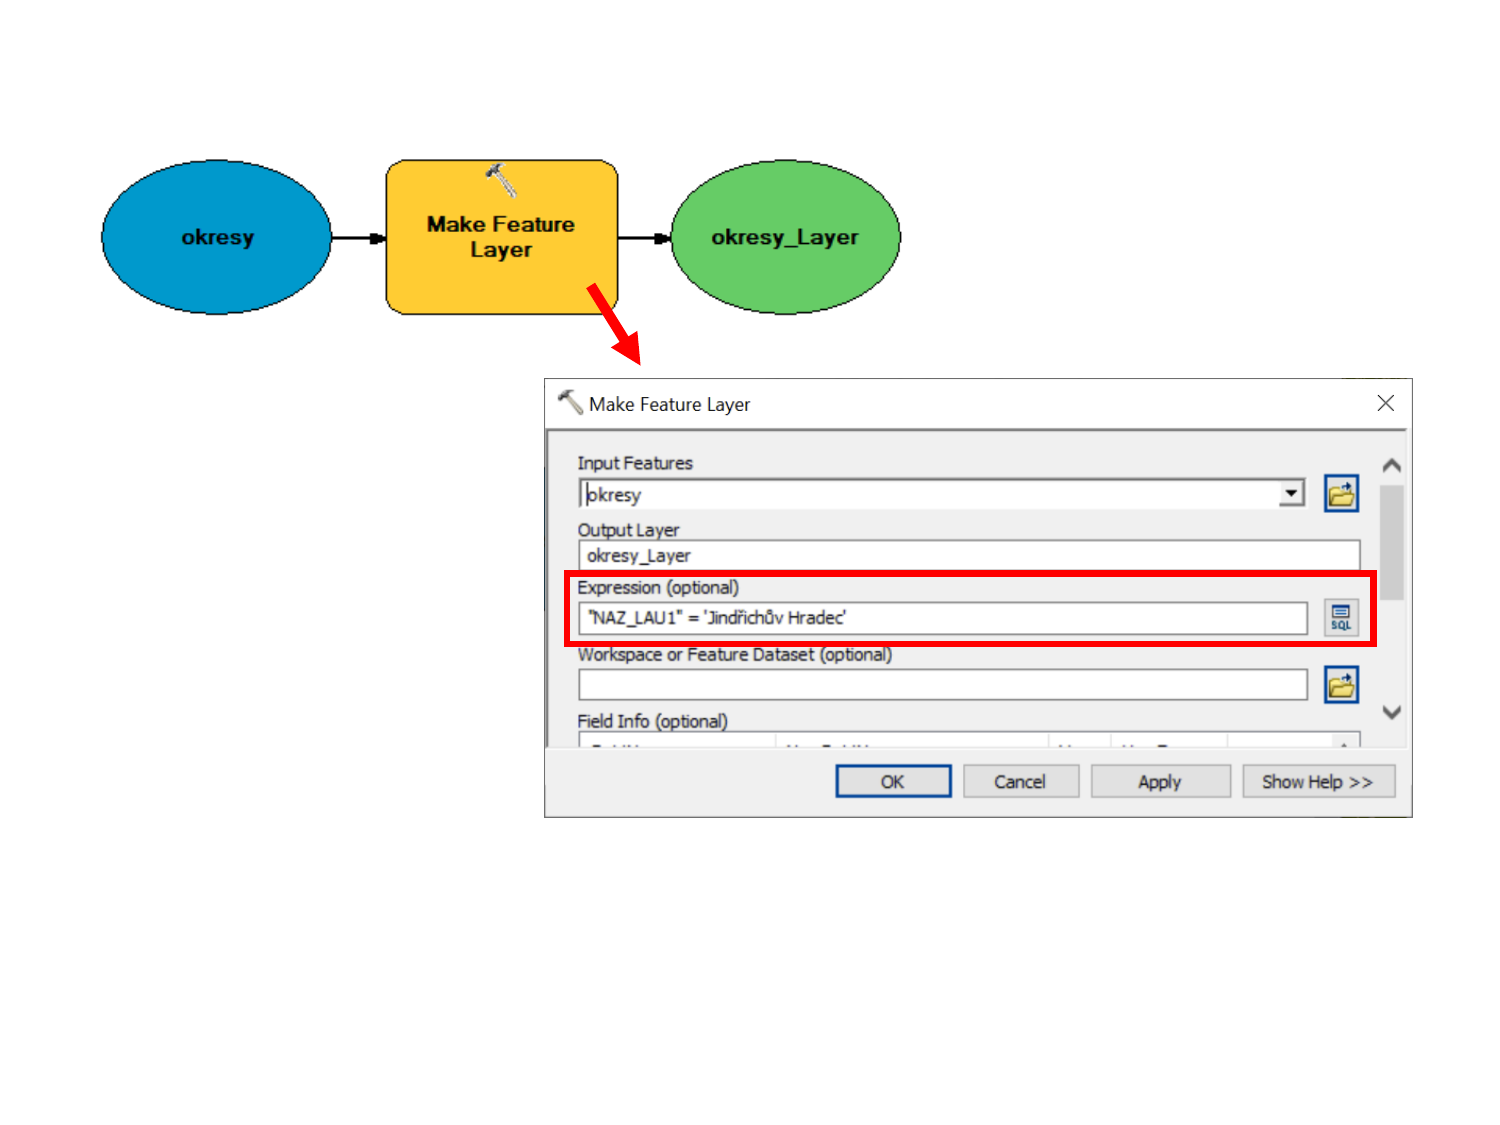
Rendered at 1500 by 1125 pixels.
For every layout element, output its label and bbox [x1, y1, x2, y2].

picture [544, 378, 1413, 818]
text_box [590, 285, 641, 366]
picture [67, 122, 936, 353]
